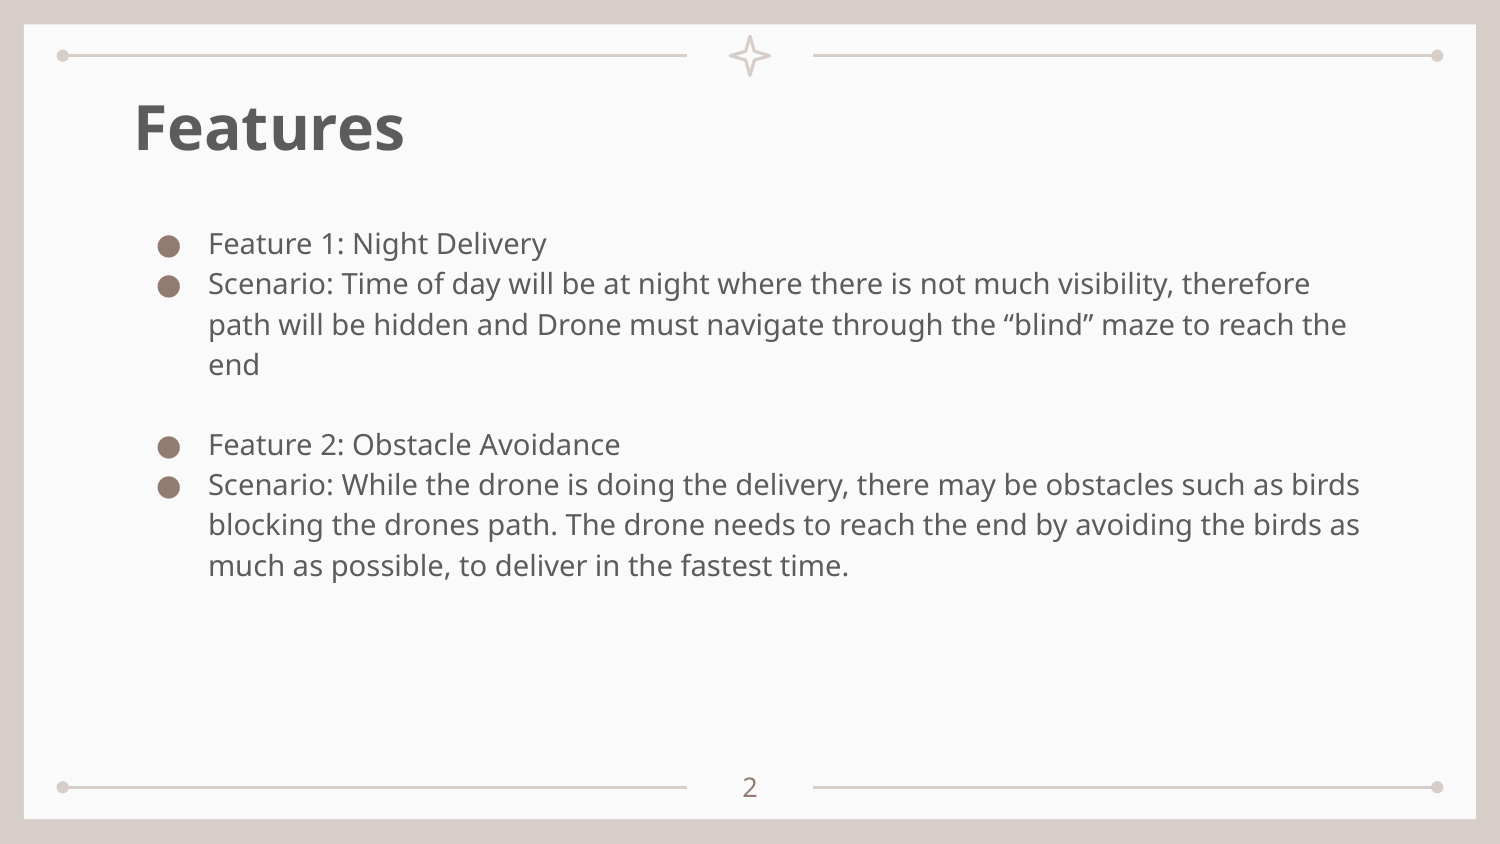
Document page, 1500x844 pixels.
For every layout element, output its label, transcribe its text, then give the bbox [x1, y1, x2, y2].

list Feature 1: Night Delivery Scenario: Time of day will be at night where there is not much visibility, therefore path will be hidden and Drone must navigate through the “blind” maze to reach the end Feature 2: Obstacle Avoidance Scenario: While the drone is doing the delivery, there may be obstacles such as birds blocking the drones path. The drone needs to reach the end by avoiding the birds as much as possible, to deliver in the fastest time. [118, 205, 1382, 614]
slide_number 2 [705, 755, 795, 810]
title Features [118, 72, 1382, 167]
